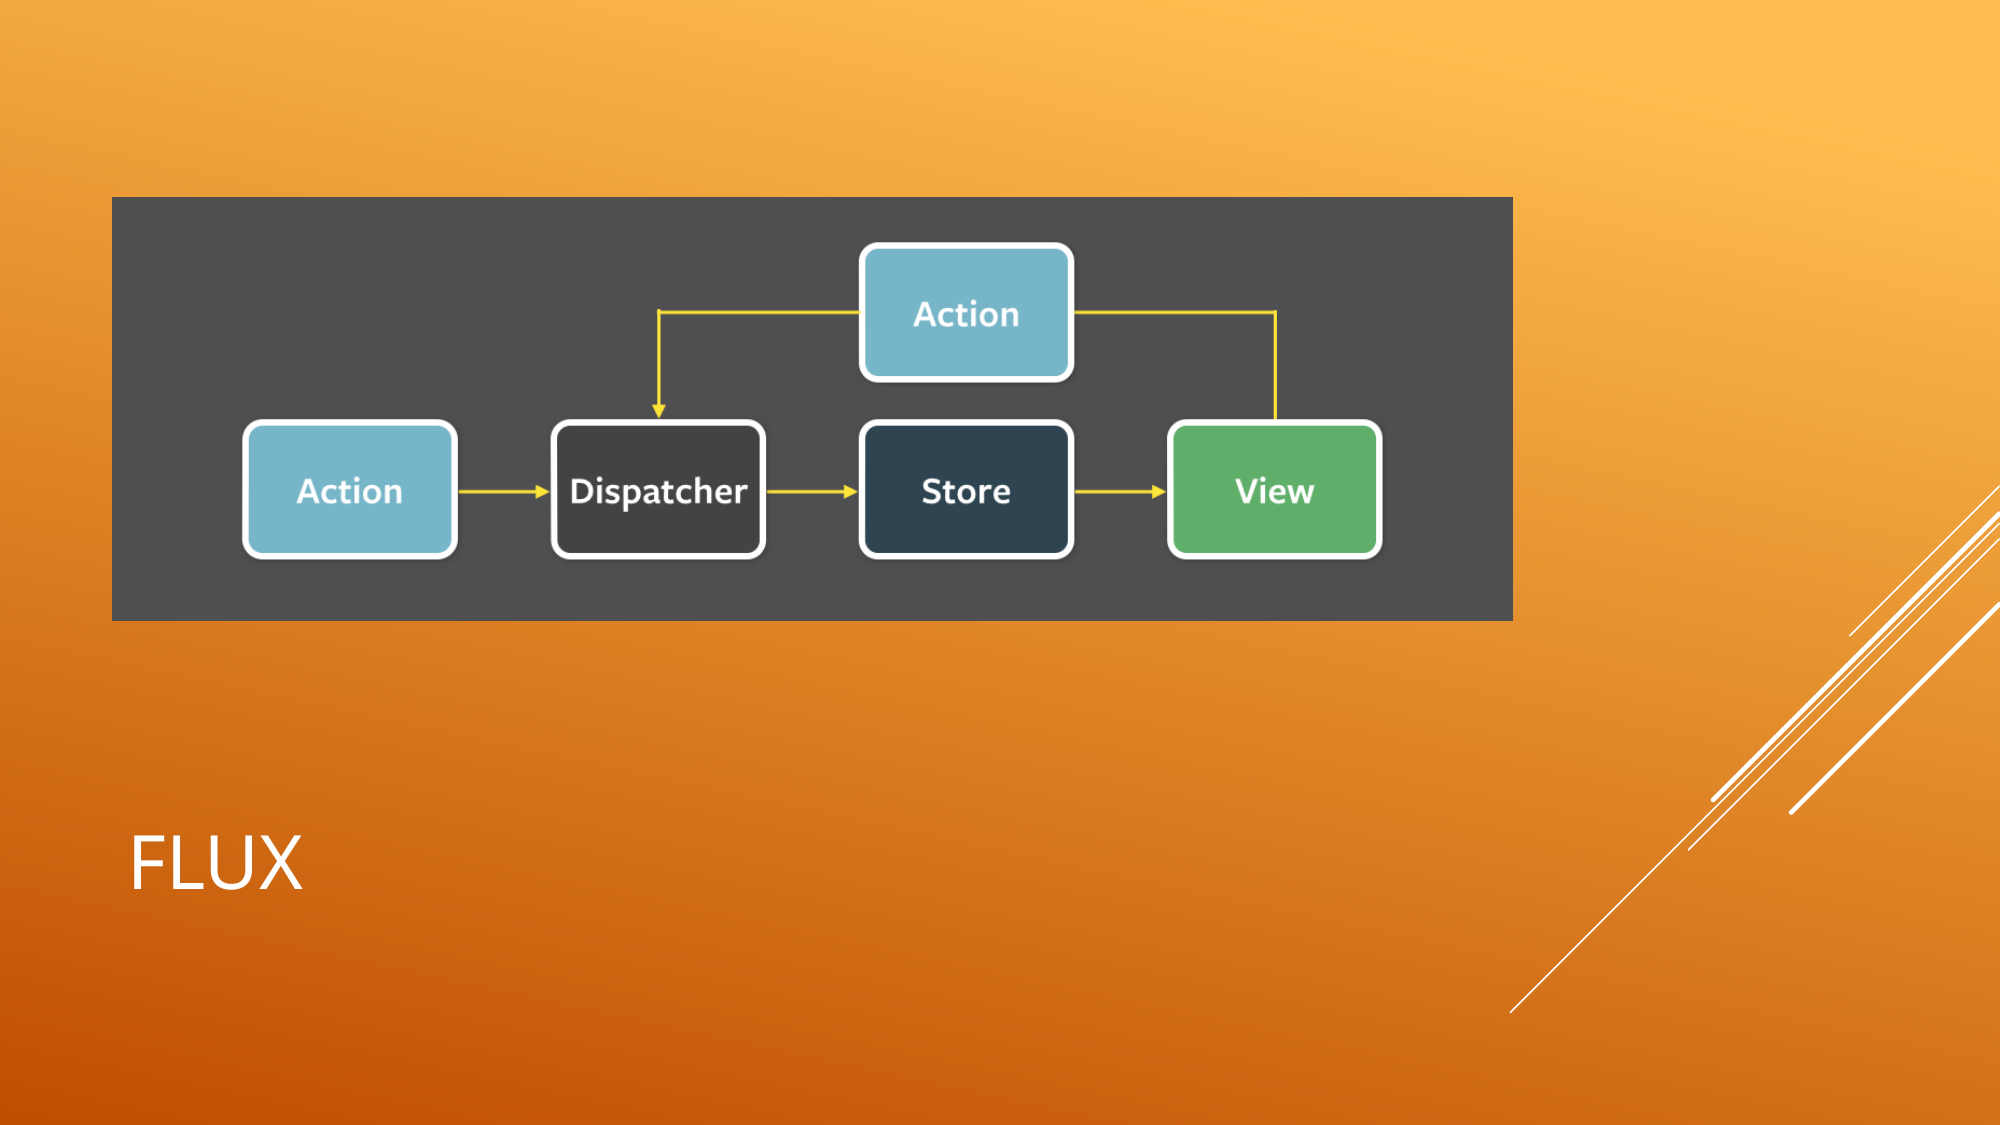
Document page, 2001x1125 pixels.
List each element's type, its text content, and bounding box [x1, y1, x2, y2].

title Flux [112, 736, 1513, 984]
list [111, 197, 1513, 621]
